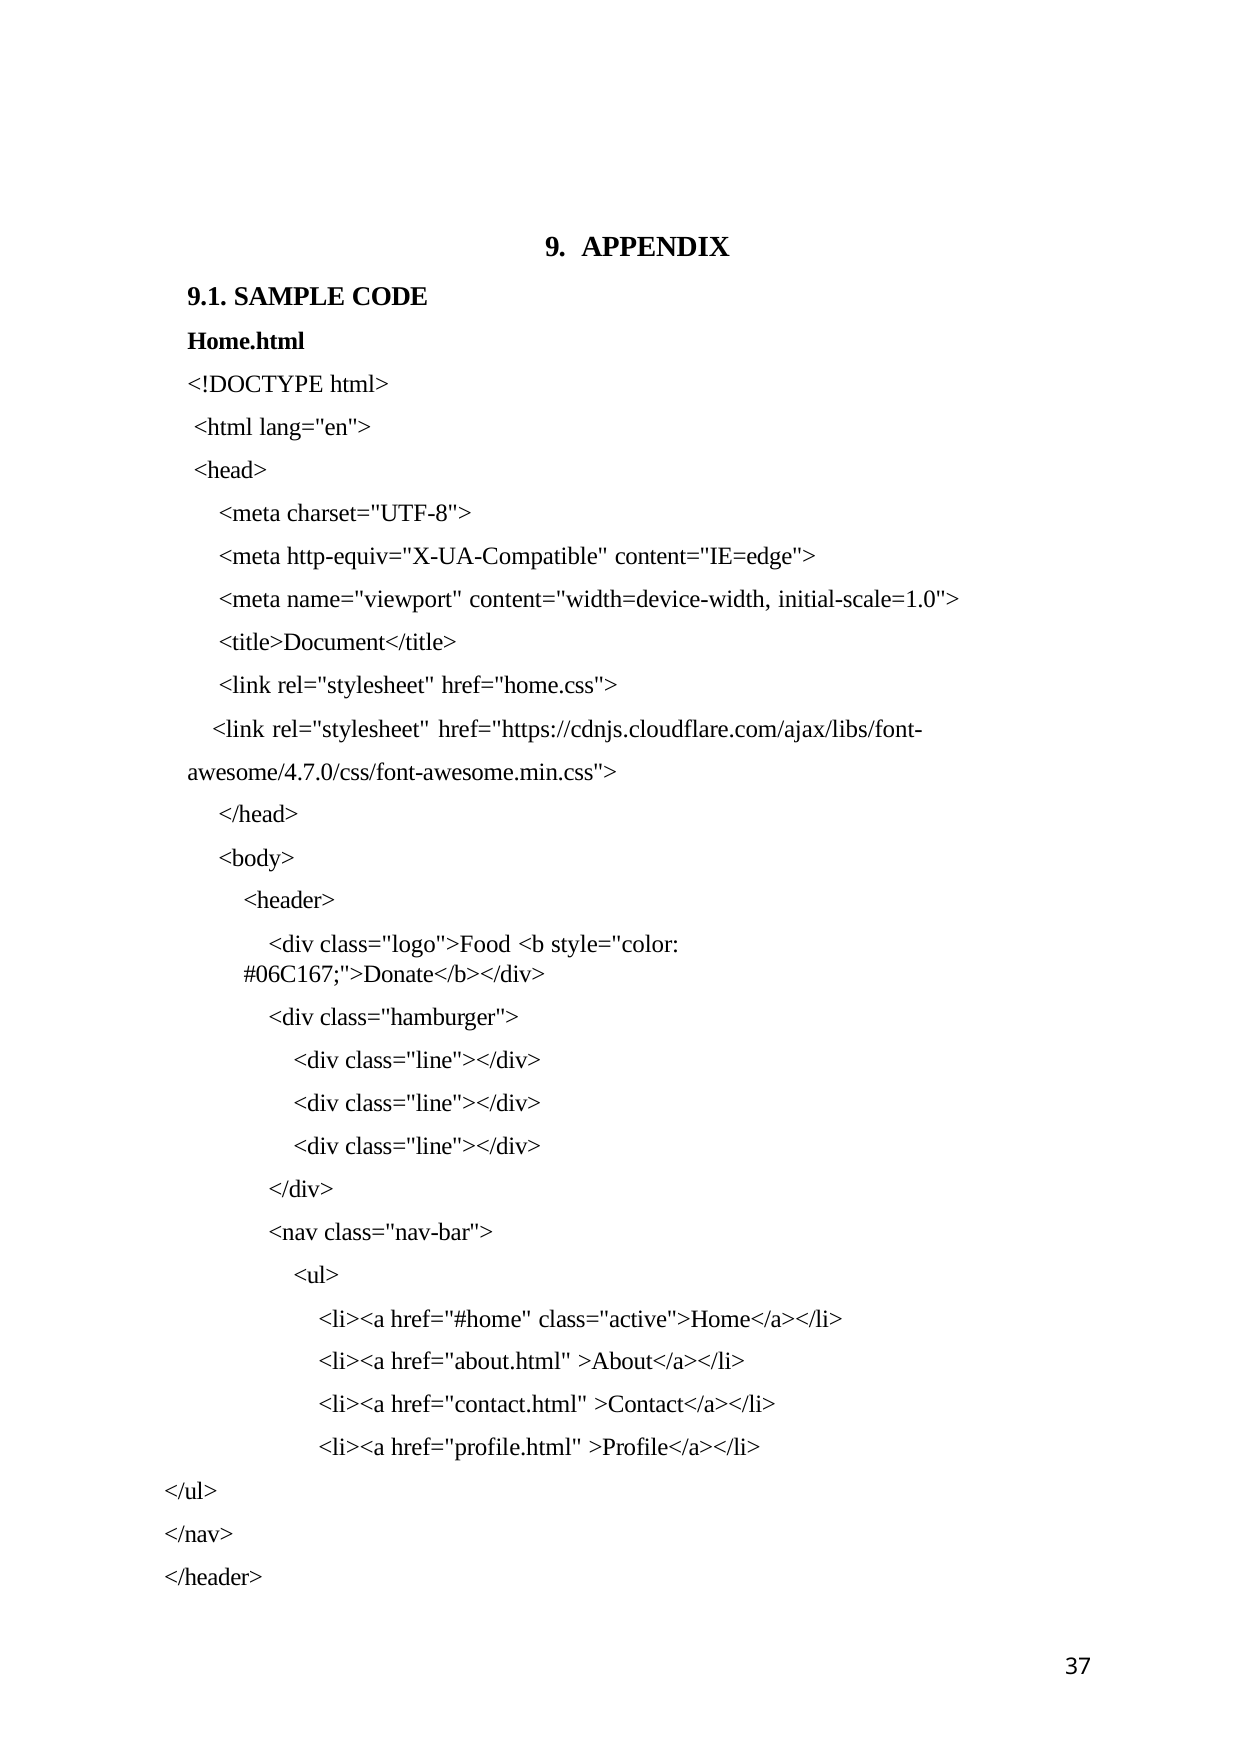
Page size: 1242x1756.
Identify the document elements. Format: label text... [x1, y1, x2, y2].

slide_number 37 [1058, 1651, 1096, 1756]
text_box 9. APPENDIX 9.1. SAMPLE CODE Home.html <!DOCTYPE html> <html lang="en"> <head> <meta charset="UTF-8"> <meta http-equiv="X-UA-Compatible" content="IE=edge"> <meta name="viewport" content="width=device-width, initial-scale=1.0"> <title>Document</title> <link rel="stylesheet" href="home.css"> <link rel="stylesheet" href="https://cdnjs.cloudflare.com/ajax/libs/font- awesome/4.7.0/css/font-awesome.min.css"> </head> <body> <header> <div class="logo">Food <b style="color: #06C167;">Donate</b></div> <div class="hamburger"> <div class="line"></div> <div class="line"></div> <div class="line"></div> </div> <nav class="nav-bar"> <ul> <li><a href="#home" class="active">Home</a></li> <li><a href="about.html" >About</a></li> <li><a href="contact.html" >Contact</a></li> <li><a href="profile.html" >Profile</a></li> </ul> </nav> </header> [137, 208, 971, 1591]
